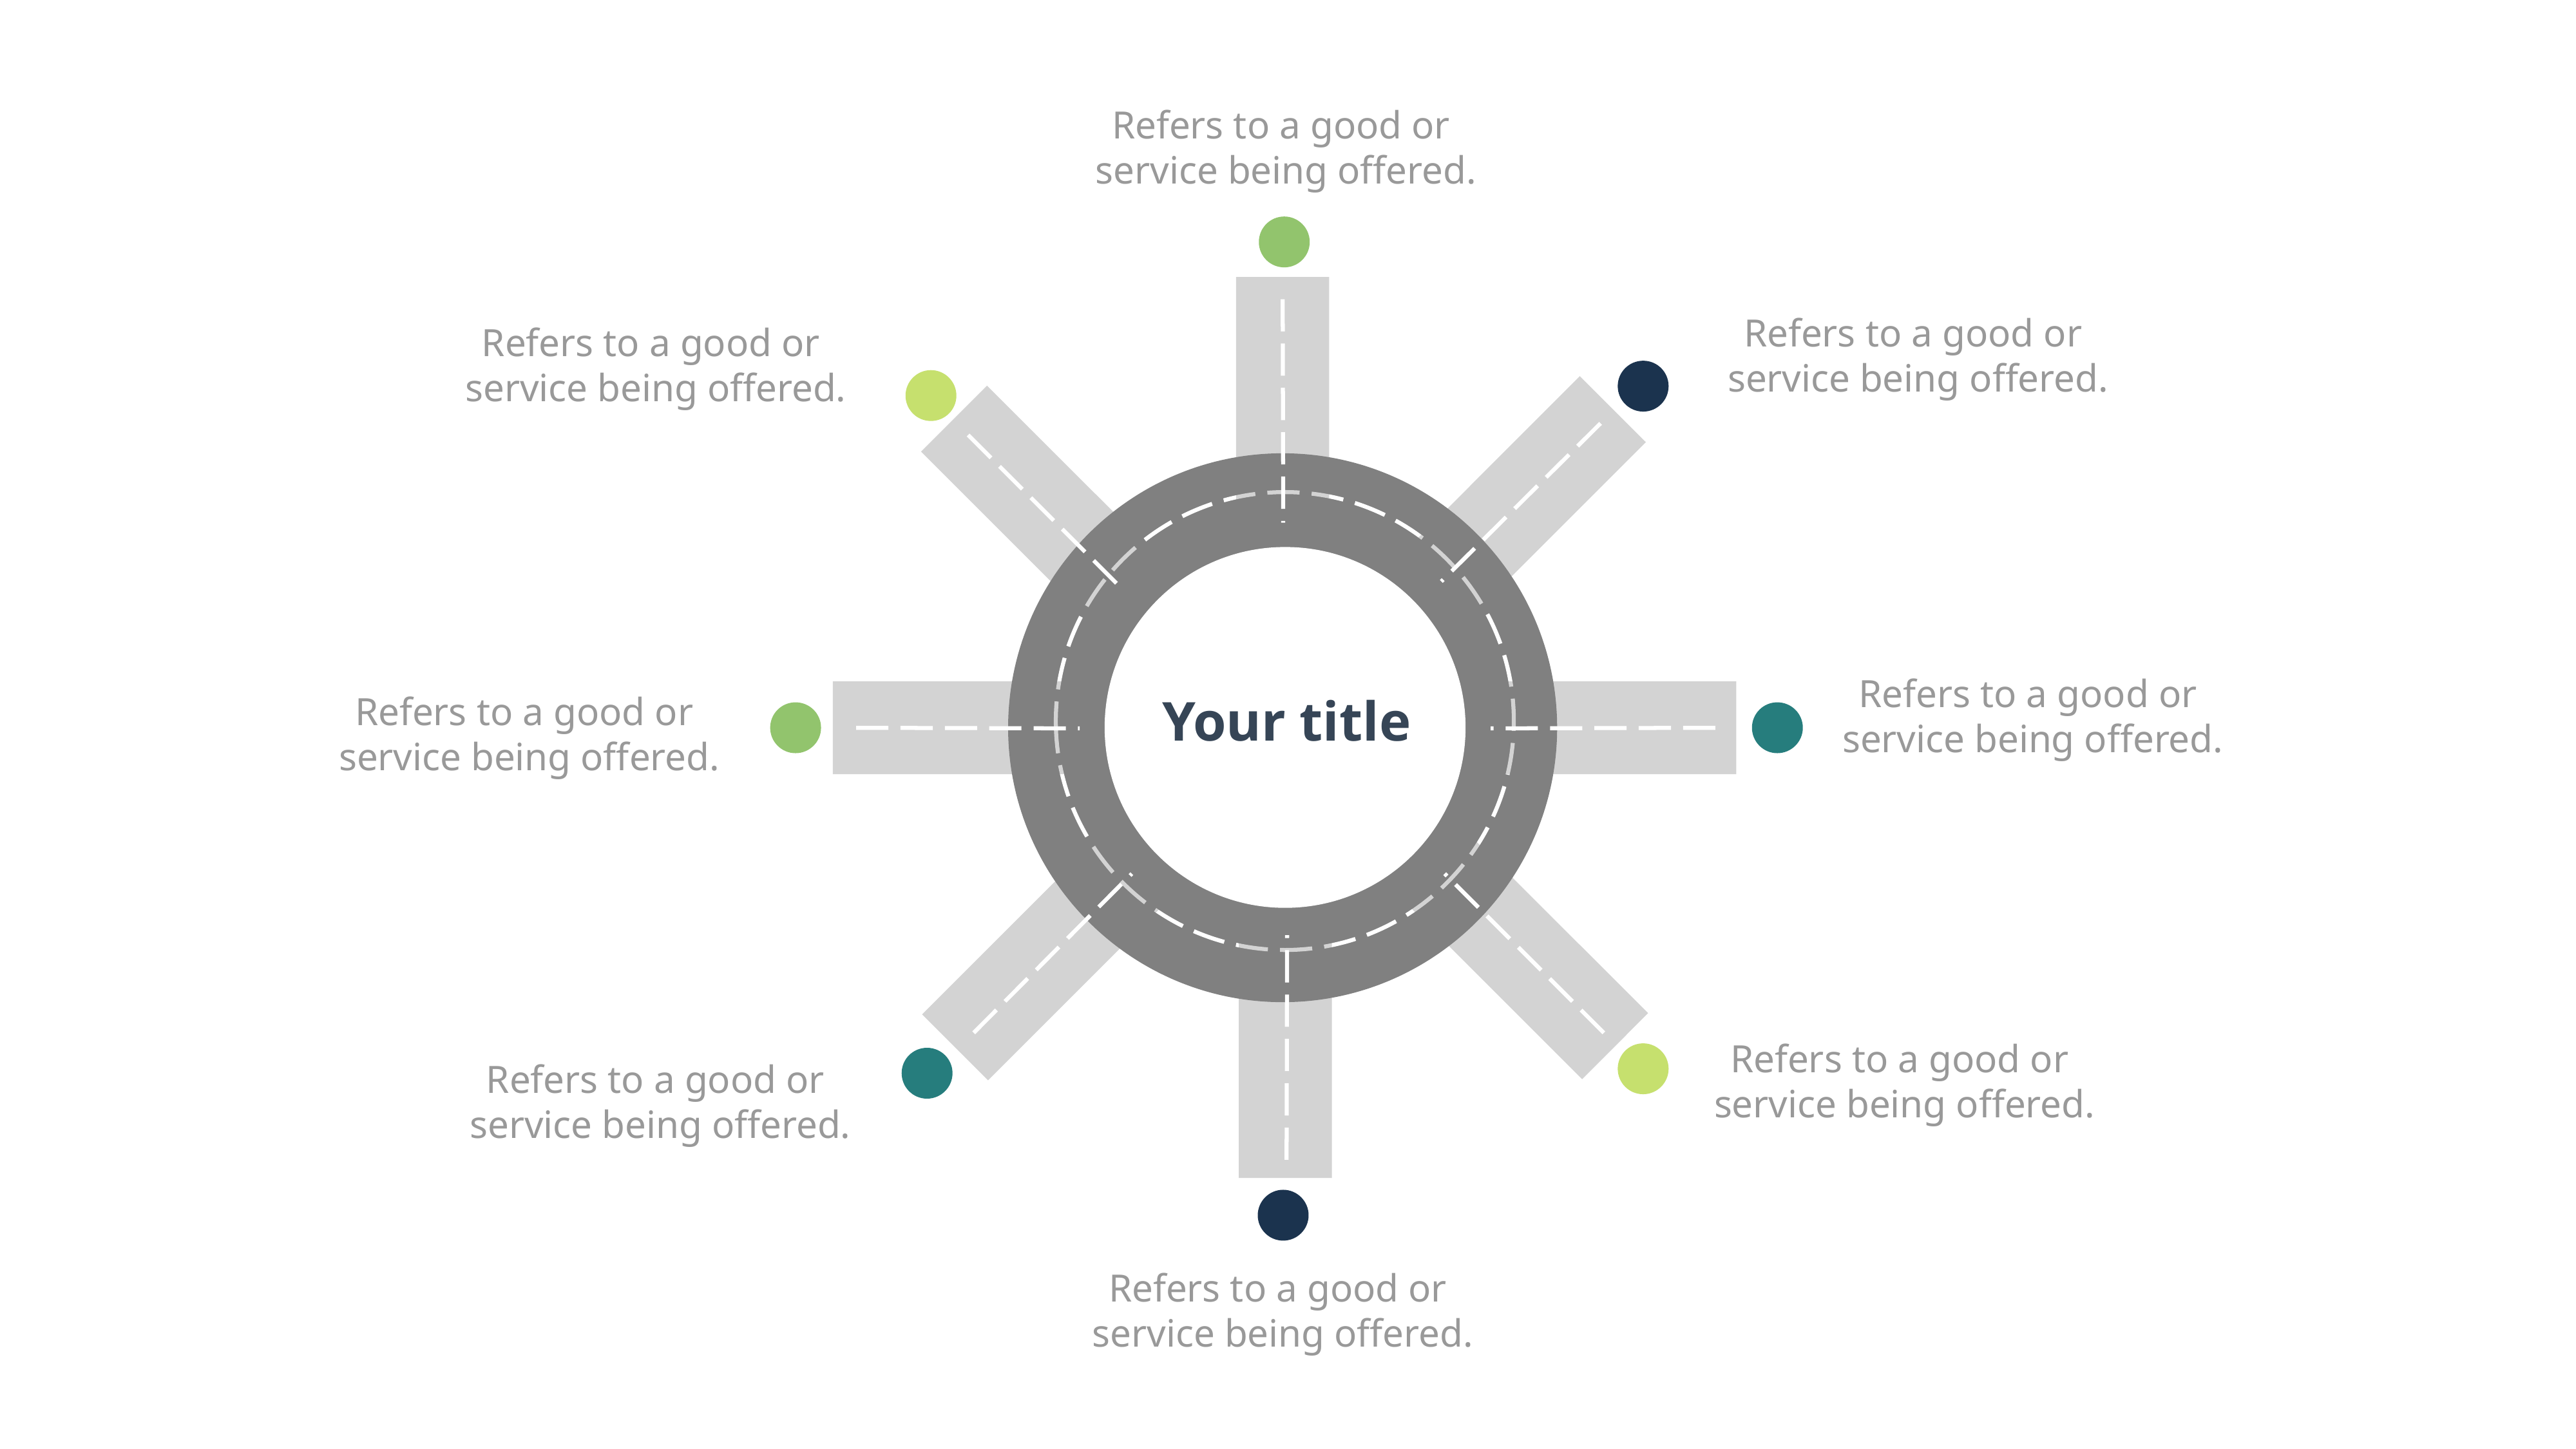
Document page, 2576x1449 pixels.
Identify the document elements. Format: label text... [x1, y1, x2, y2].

text_box [1751, 702, 1803, 753]
text_box [1465, 681, 1737, 775]
text_box [905, 370, 957, 421]
text_box Refers to a good or service being offered. [326, 683, 732, 782]
text_box [1305, 496, 1511, 711]
text_box [770, 702, 821, 753]
text_box Refers to a good or service being offered. [1715, 305, 2121, 404]
text_box Refers to a good or service being offered. [457, 1051, 863, 1151]
text_box Refers to a good or service being offered. [1080, 1259, 1486, 1359]
text_box [832, 681, 1103, 775]
text_box [1259, 216, 1310, 268]
text_box [1059, 497, 1272, 945]
text_box [1120, 912, 1239, 999]
text_box [1479, 775, 1554, 877]
text_box [1330, 457, 1447, 535]
text_box [1617, 1043, 1669, 1095]
text_box Refers to a good or service being offered. [1701, 1030, 2108, 1130]
text_box [1617, 361, 1669, 412]
text_box [1012, 775, 1091, 881]
text_box [1239, 908, 1332, 1179]
text_box [1483, 576, 1554, 681]
text_box [1332, 911, 1449, 998]
text_box [921, 385, 1179, 643]
text_box Refers to a good or service being offered. [1083, 96, 1489, 196]
text_box [922, 823, 1179, 1081]
text_box Your title [1152, 682, 1421, 757]
text_box [1299, 744, 1508, 945]
text_box [1236, 277, 1330, 547]
text_box [1257, 1189, 1309, 1241]
text_box [1391, 822, 1648, 1079]
text_box [1012, 582, 1082, 681]
text_box [1114, 457, 1236, 541]
text_box [1388, 376, 1646, 634]
text_box Refers to a good or service being offered. [452, 314, 859, 414]
text_box [901, 1048, 953, 1099]
text_box Refers to a good or service being offered. [1829, 665, 2236, 765]
text_box [1104, 547, 1465, 908]
